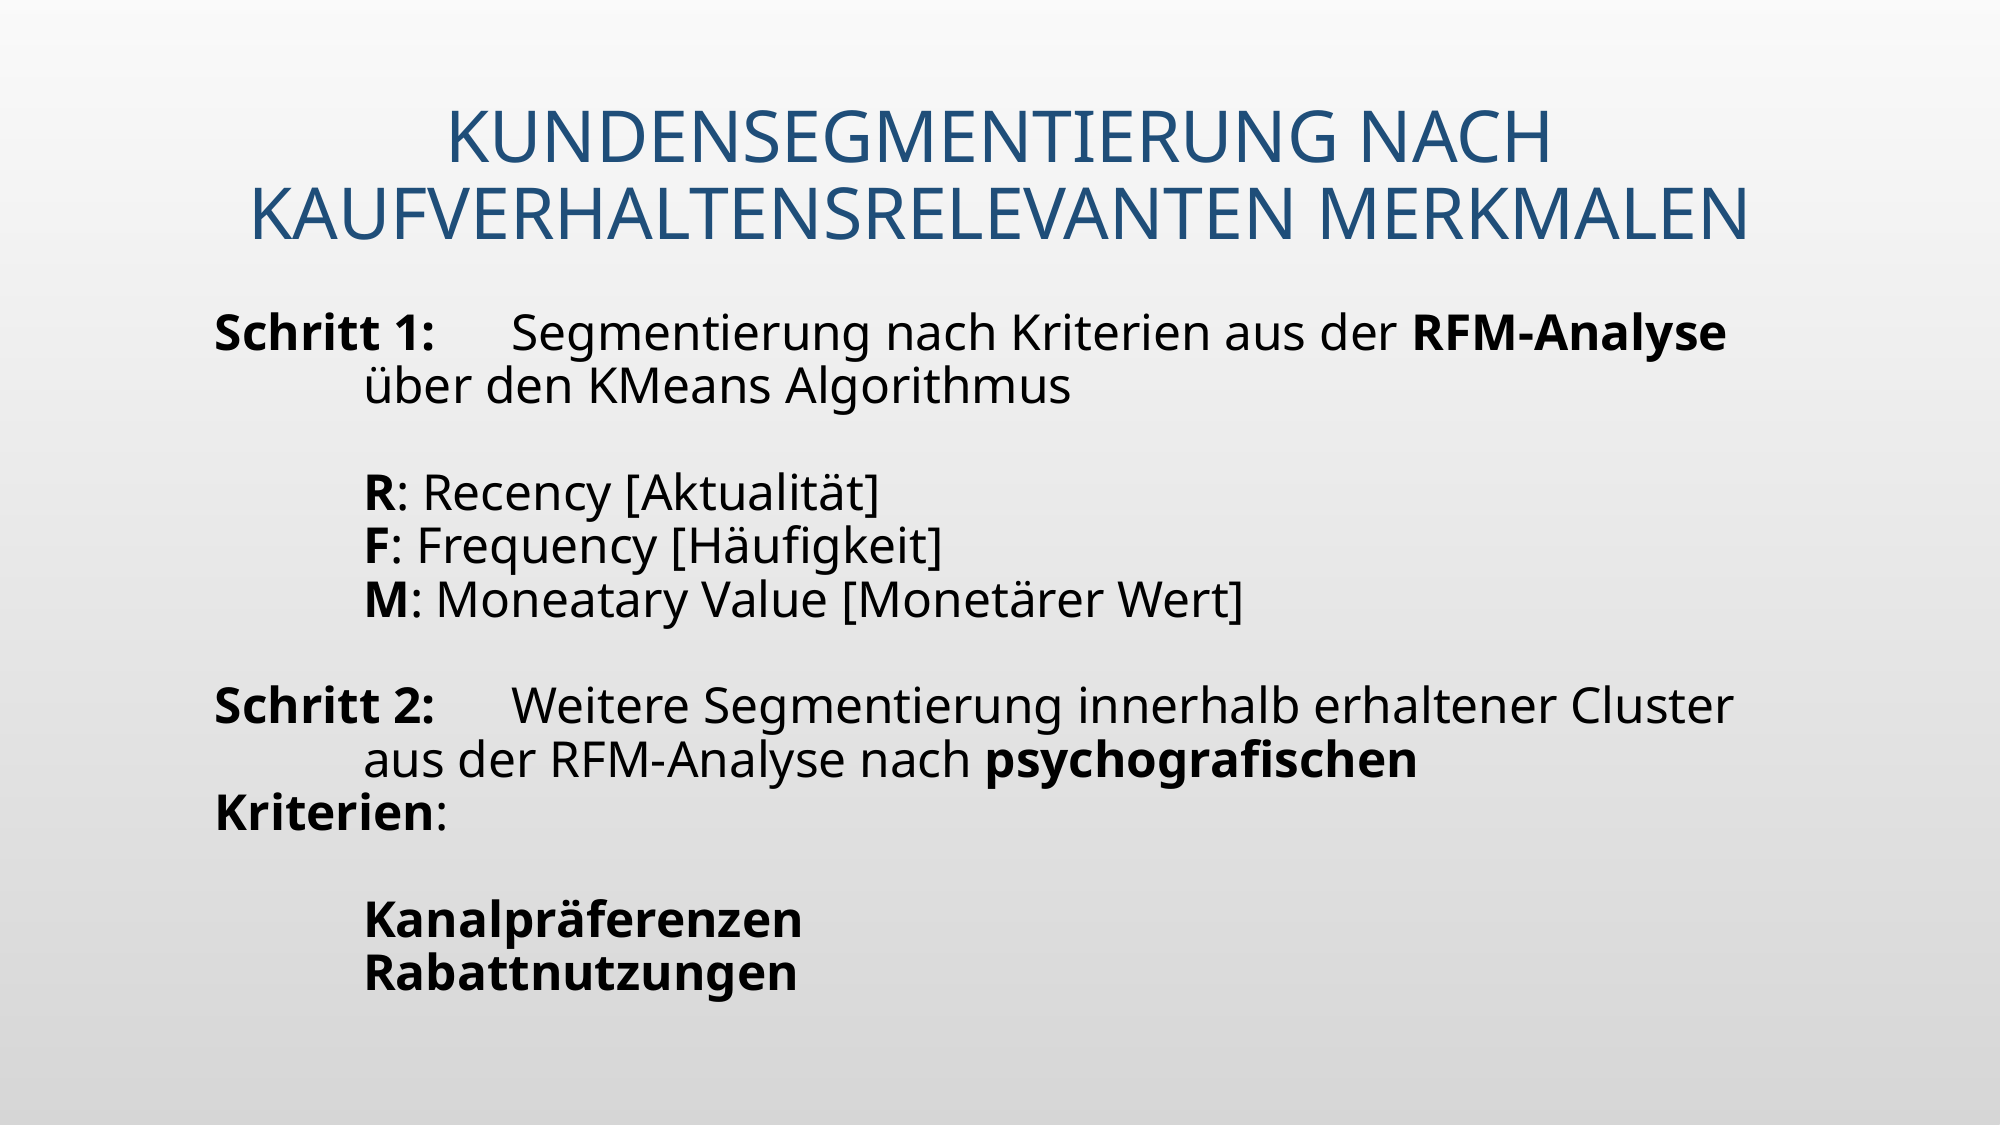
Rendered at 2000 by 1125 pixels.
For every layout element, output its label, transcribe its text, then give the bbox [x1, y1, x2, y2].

list Schritt 1: Segmentierung nach Kriterien aus der RFM-Analyse über den KMeans Algorithmus R: Recency [Aktualität] F: Frequency [Häufigkeit] M: Moneatary Value [Monetärer Wert] Schritt 2: Weitere Segmentierung innerhalb erhaltener Cluster aus der RFM-Analyse nach psychografischen Kriterien: Kanalpräferenzen Rabattnutzungen [199, 299, 1800, 1013]
title KundenSegmentierung nach Kaufverhaltensrelevanten Merkmalen [199, 45, 1800, 263]
